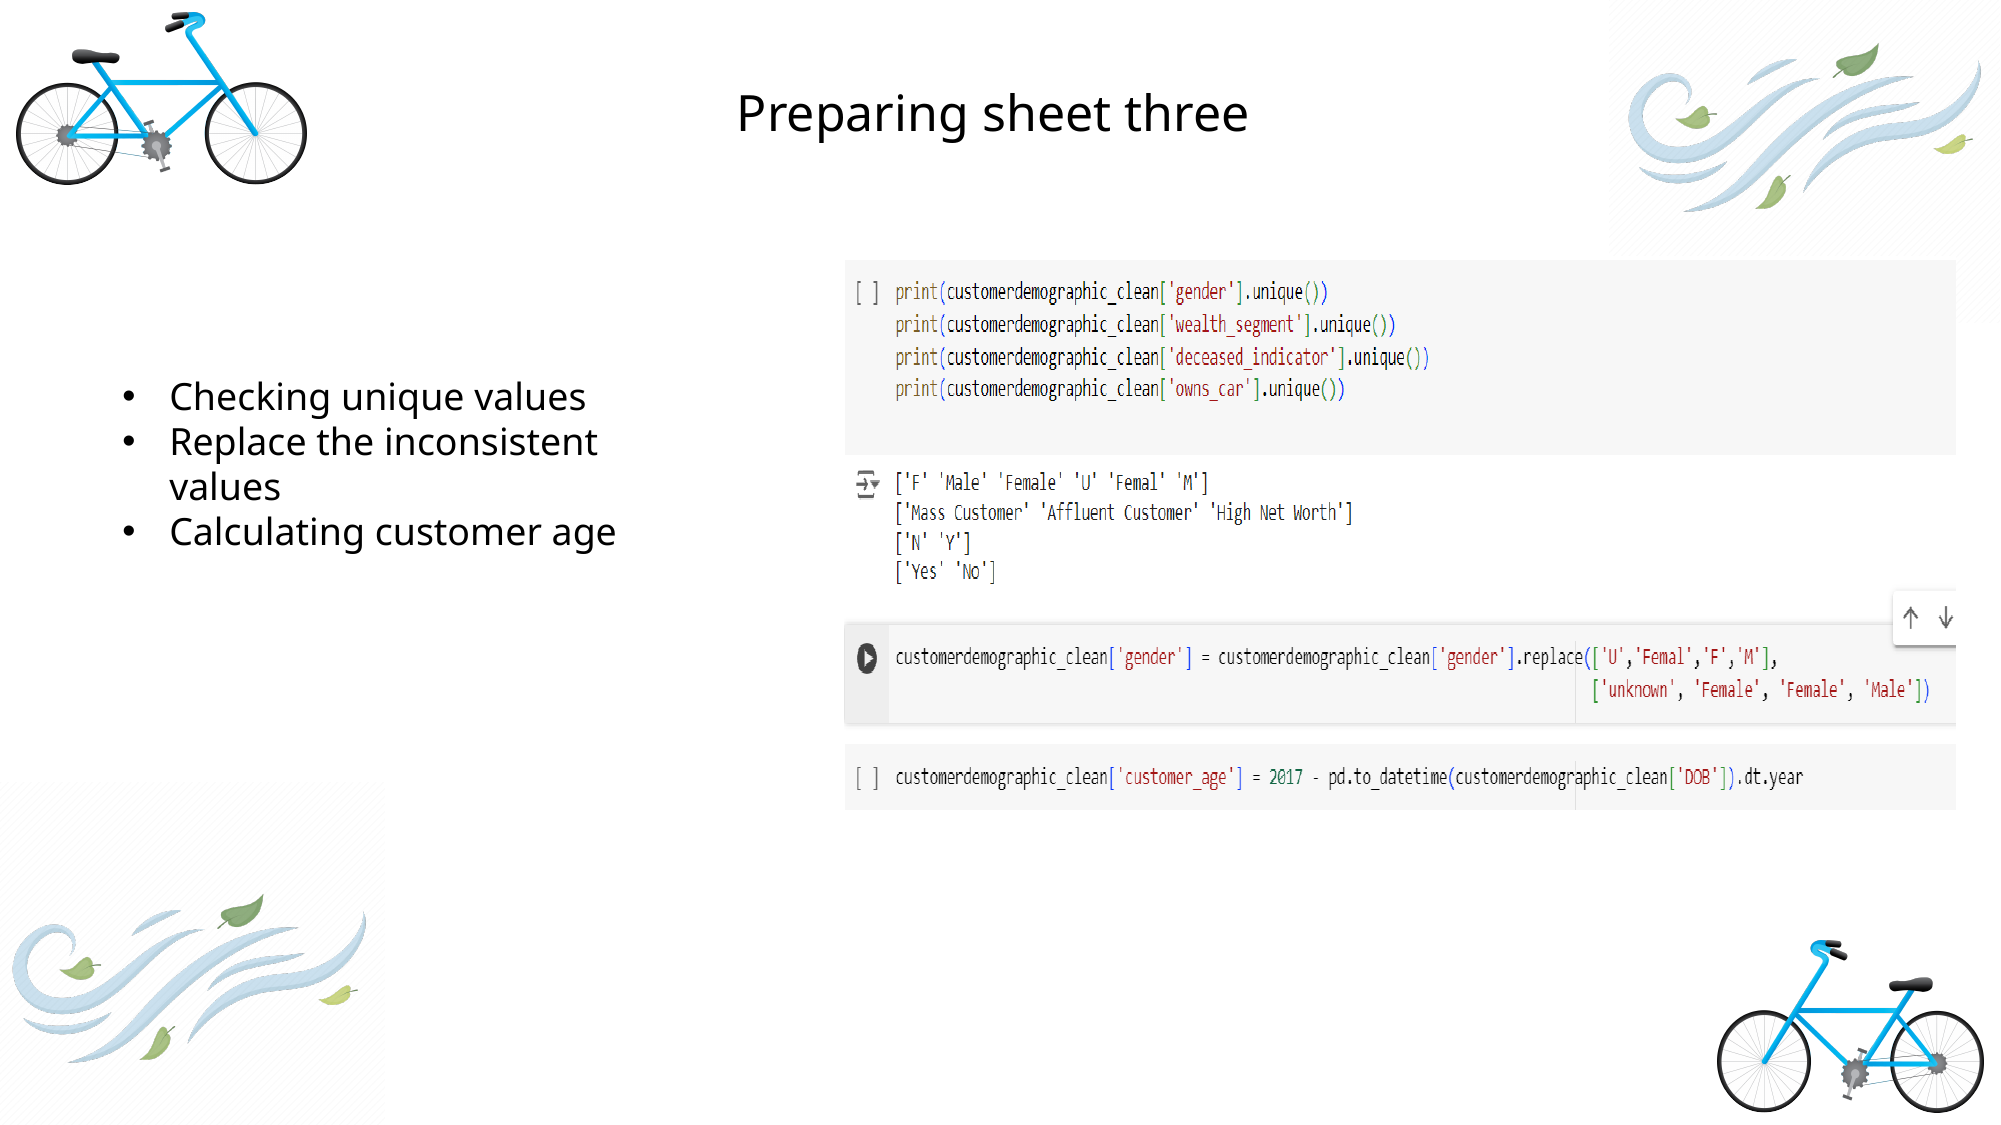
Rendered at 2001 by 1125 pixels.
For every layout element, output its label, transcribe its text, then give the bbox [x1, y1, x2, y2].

picture [1717, 940, 1984, 1114]
text_box Preparing sheet three [485, 73, 1515, 149]
picture [0, 782, 385, 1125]
text_box Checking unique values Replace the inconsistent values Calculating customer age [107, 365, 634, 606]
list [16, 11, 307, 185]
picture [843, 0, 2000, 819]
